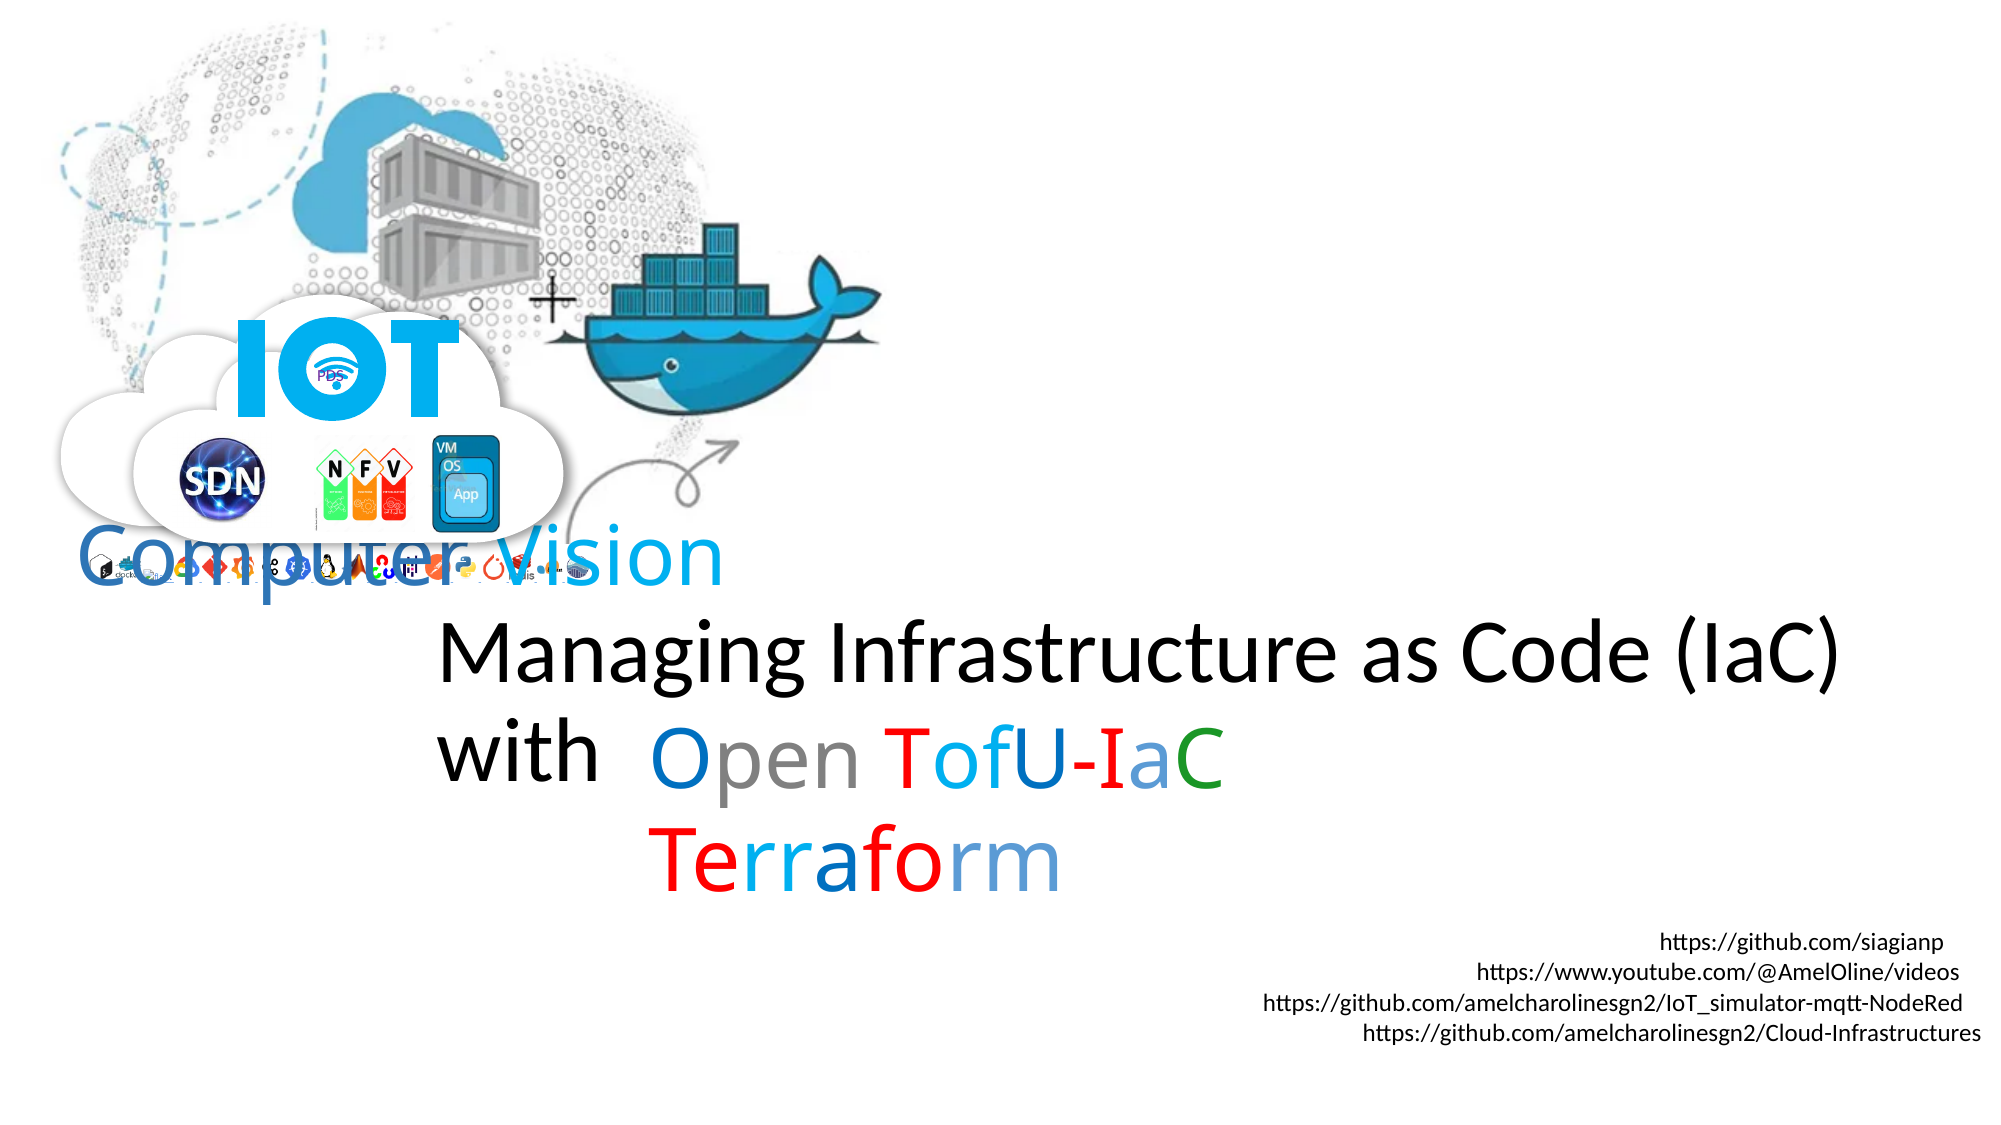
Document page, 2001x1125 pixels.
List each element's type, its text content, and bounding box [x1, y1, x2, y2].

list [19, 0, 890, 555]
text_box https://github.com/amelcharolinesgn2/IoT_simulator-mqtt-NodeRed [1248, 978, 2000, 1024]
text_box https://www.youtube.com/@AmelOline/videos [1461, 948, 2000, 978]
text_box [60, 294, 849, 612]
text_box Terraform [633, 807, 1249, 918]
picture [428, 432, 502, 538]
picture [313, 435, 415, 532]
text_box Open TofU-IaC [633, 704, 1249, 807]
picture [172, 432, 272, 528]
text_box Managing Infrastructure as Code (IaC) with [421, 595, 1902, 681]
text_box https://github.com/siagianp [1644, 918, 2000, 963]
text_box https://github.com/amelcharolinesgn2/Cloud-Infrastructures [1347, 1008, 1998, 1054]
